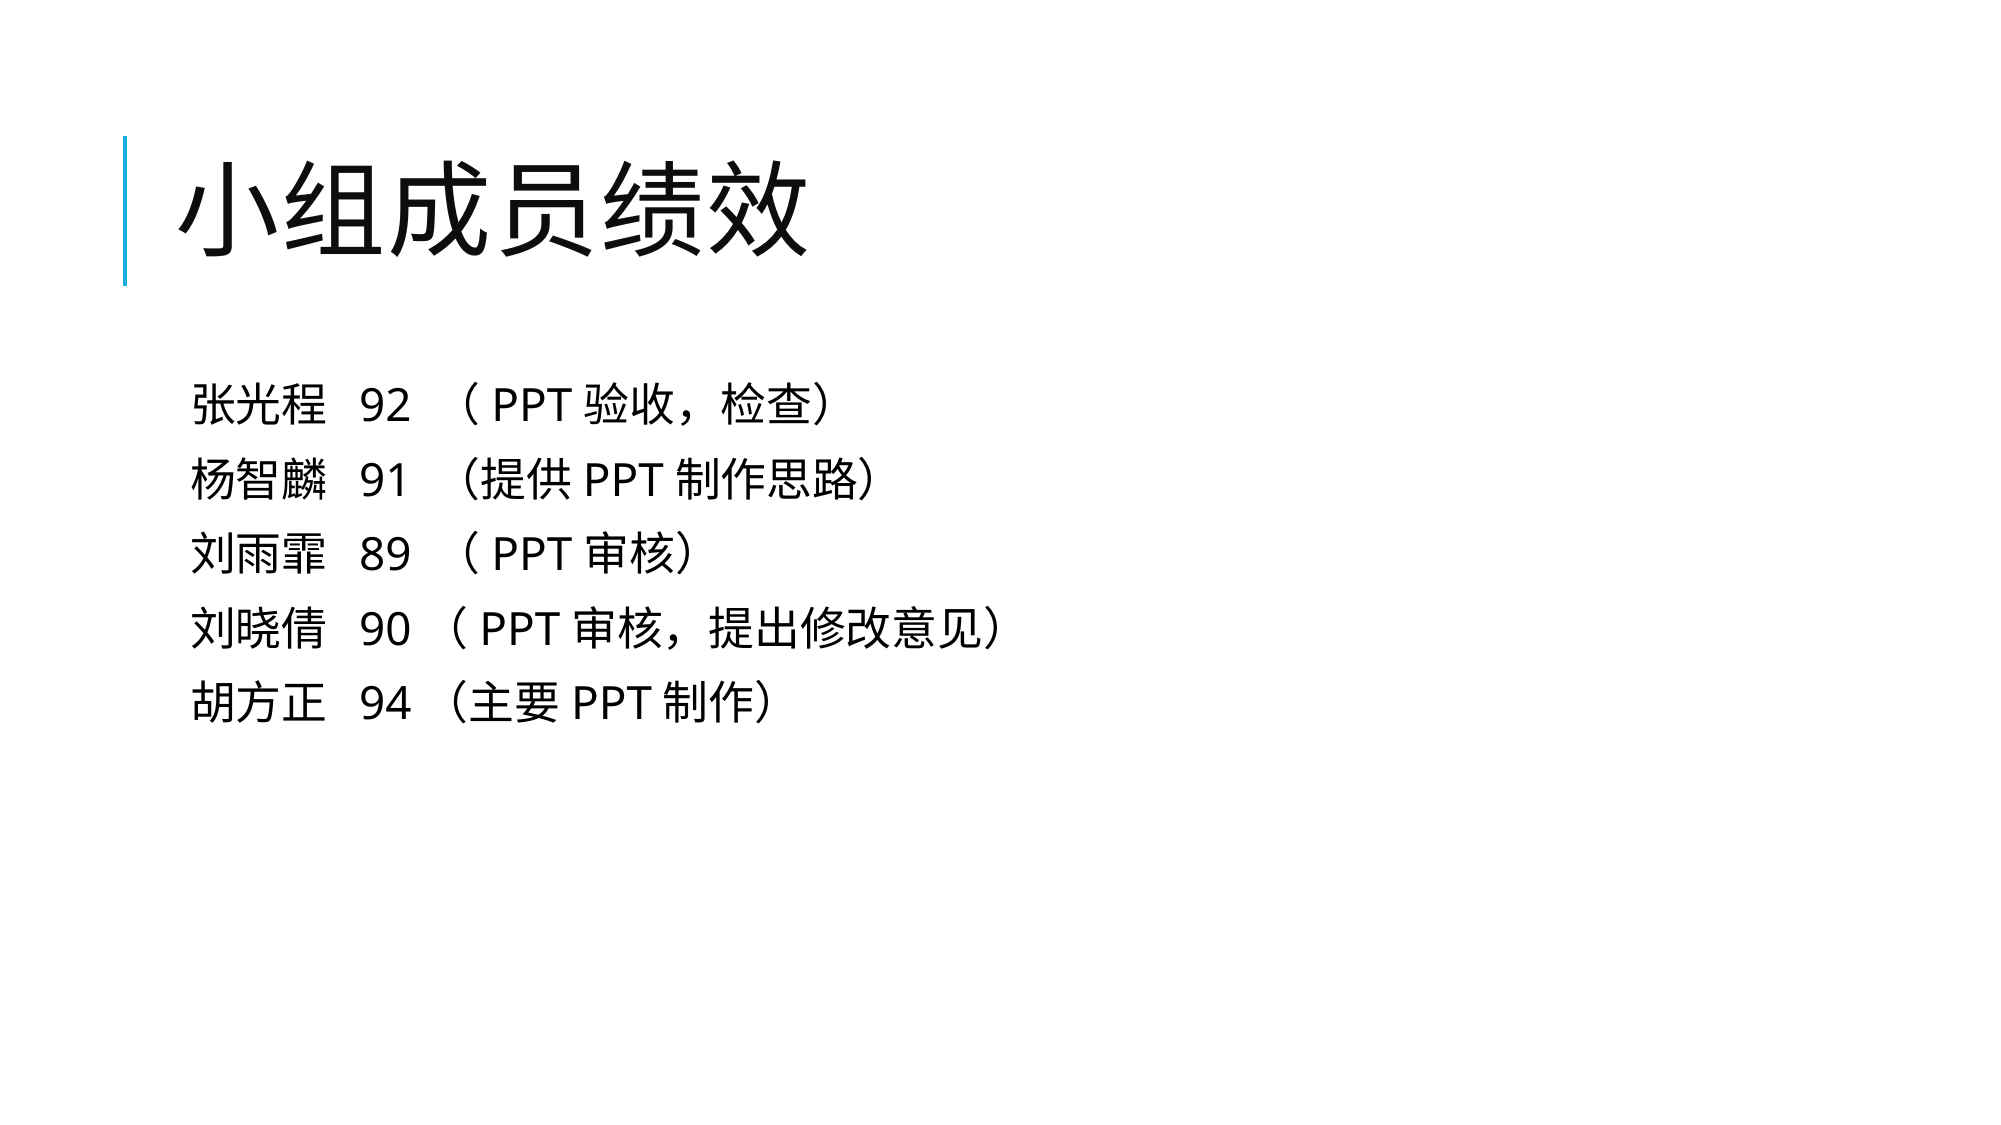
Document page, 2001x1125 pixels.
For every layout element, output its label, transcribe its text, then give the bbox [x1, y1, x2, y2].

list 张光程 92 （PPT验收，检查） 杨智麟 91 （提供PPT制作思路） 刘雨霏 89 （PPT审核） 刘晓倩 90（PPT审核，提出修改意见） 胡方正 94（主要PPT制作） [167, 374, 1763, 1036]
title 小组成员绩效 [167, 95, 1763, 343]
